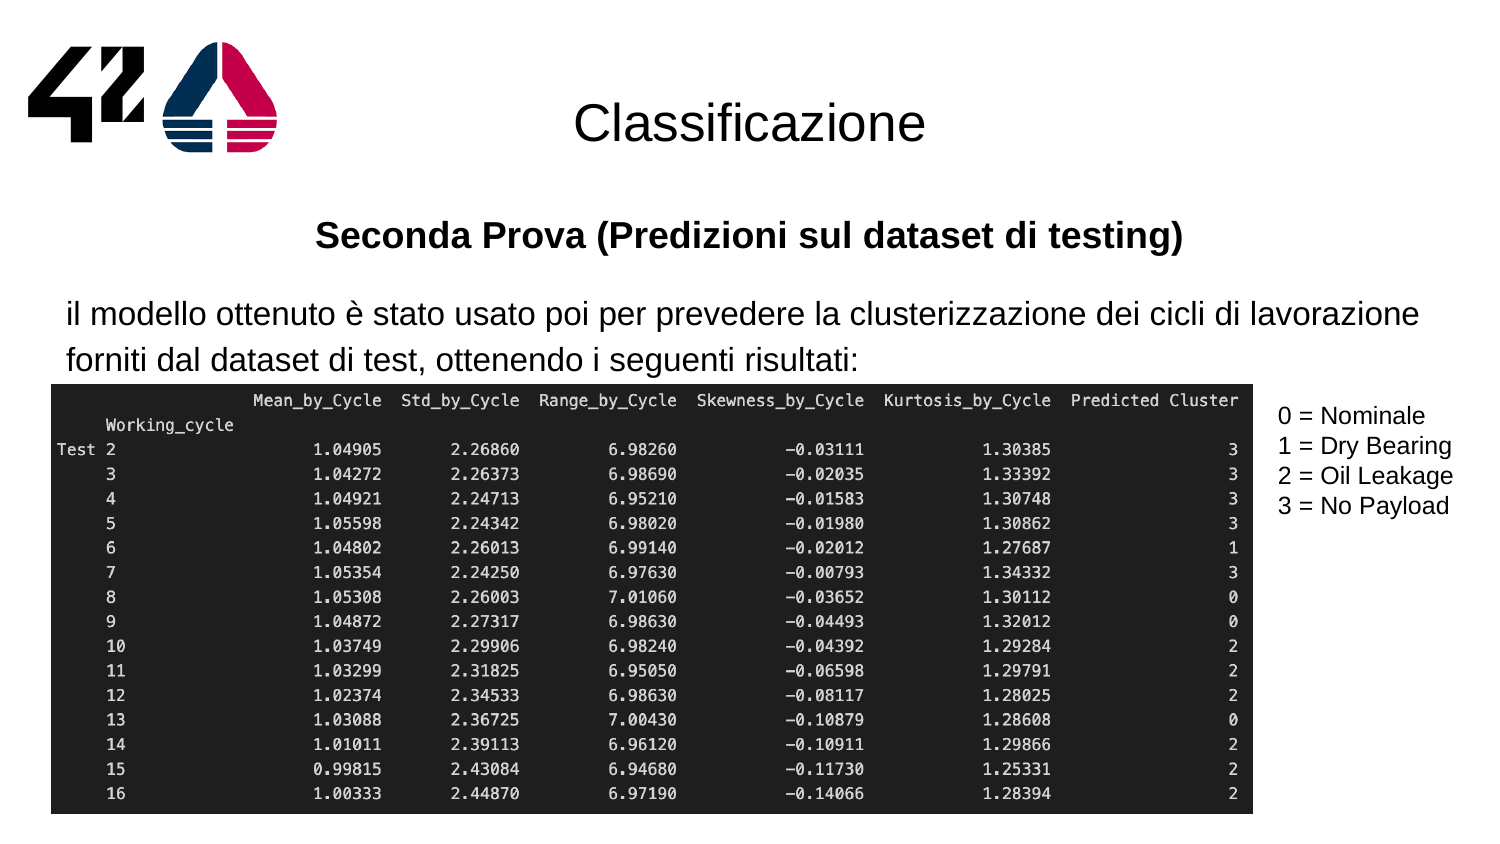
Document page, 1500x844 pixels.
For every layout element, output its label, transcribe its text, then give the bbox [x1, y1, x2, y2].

text_box il modello ottenuto è stato usato poi per prevedere la clusterizzazione dei cicli di lavorazione forniti dal dataset di test, ottenendo i seguenti risultati: [51, 271, 1449, 785]
text_box Classificazione [287, 72, 1449, 167]
picture [158, 24, 282, 171]
picture [24, 24, 148, 170]
text_box 0 = Nominale 1 = Dry Bearing 2 = Oil Leakage 3 = No Payload [1262, 384, 1483, 814]
text_box Seconda Prova (Predizioni sul dataset di testing) [51, 188, 1449, 271]
picture [50, 383, 1253, 814]
